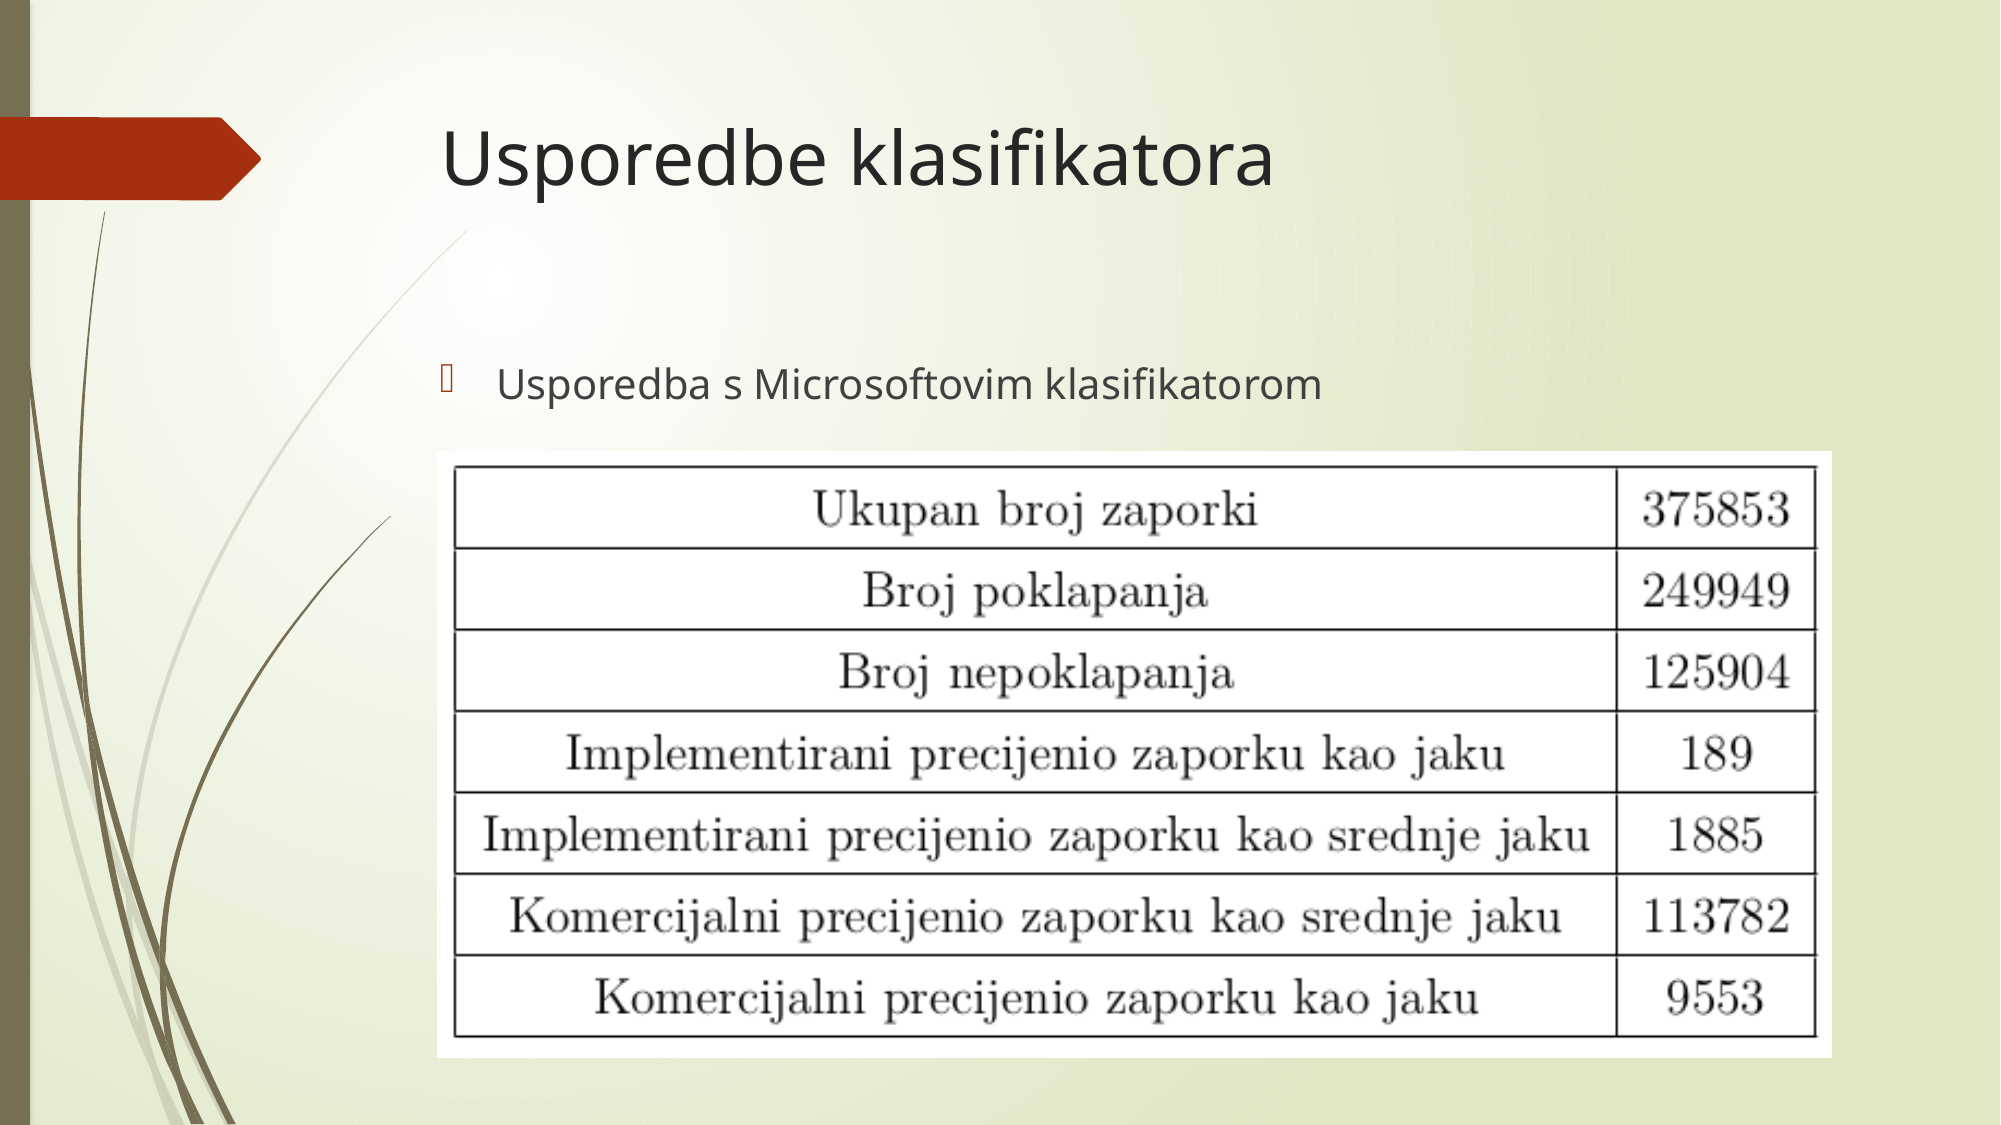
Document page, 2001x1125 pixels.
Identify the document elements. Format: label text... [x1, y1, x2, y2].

title Usporedbe klasifikatora [425, 102, 1888, 313]
list Usporedba s Microsoftovim klasifikatorom [424, 350, 1888, 970]
picture [437, 451, 1832, 1059]
